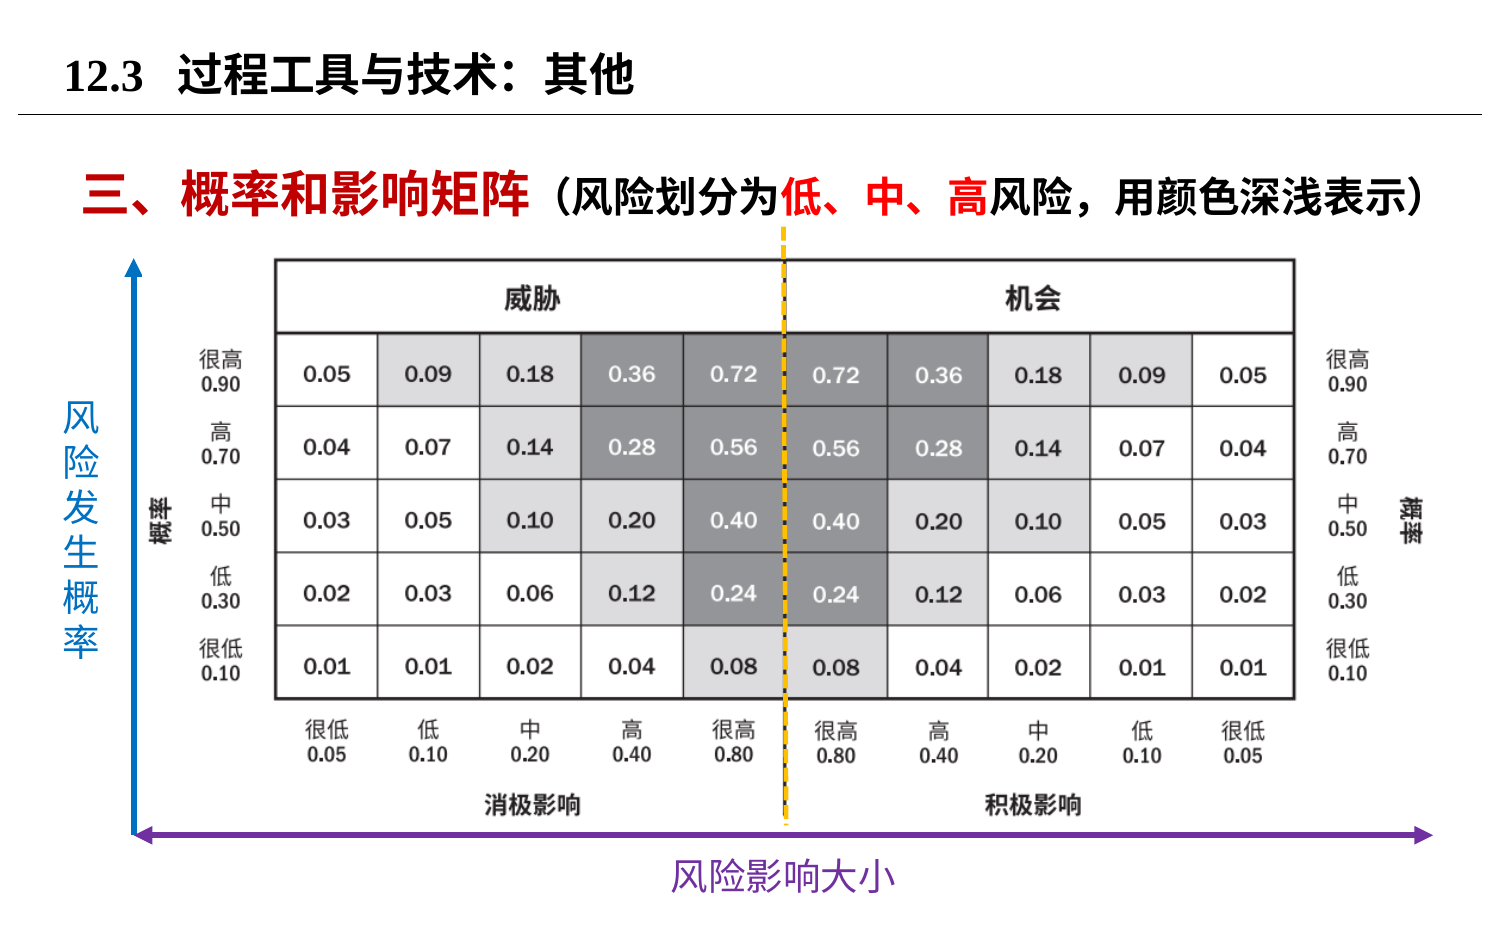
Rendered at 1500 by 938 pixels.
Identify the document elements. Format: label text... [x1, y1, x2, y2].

picture [142, 240, 783, 826]
text_box 风险发生概率 [47, 386, 123, 672]
text_box 风险影响大小 [655, 845, 911, 906]
picture [787, 240, 1430, 826]
text_box 三、概率和影响矩阵（风险划分为低、中、高风险，用颜色深浅表示） [65, 125, 1500, 711]
title 12.3 过程工具与技术：其他 [48, 19, 1005, 127]
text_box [783, 226, 787, 826]
text_box [86, 303, 1434, 890]
